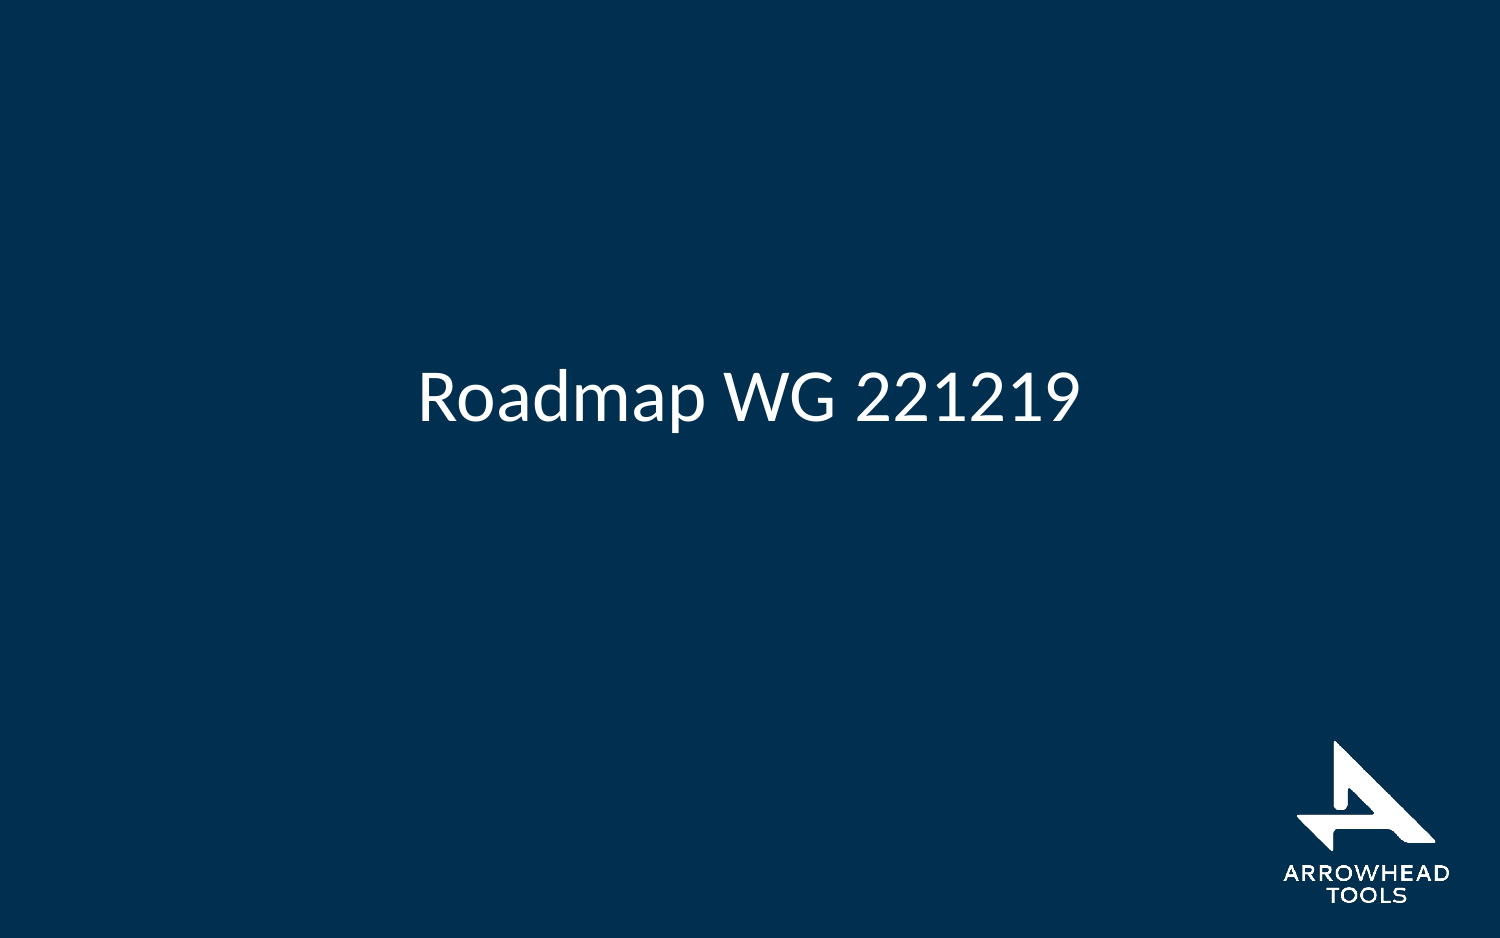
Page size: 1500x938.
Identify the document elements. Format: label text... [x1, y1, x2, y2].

title Roadmap WG 221219 [218, 290, 1282, 493]
picture [1283, 741, 1449, 903]
